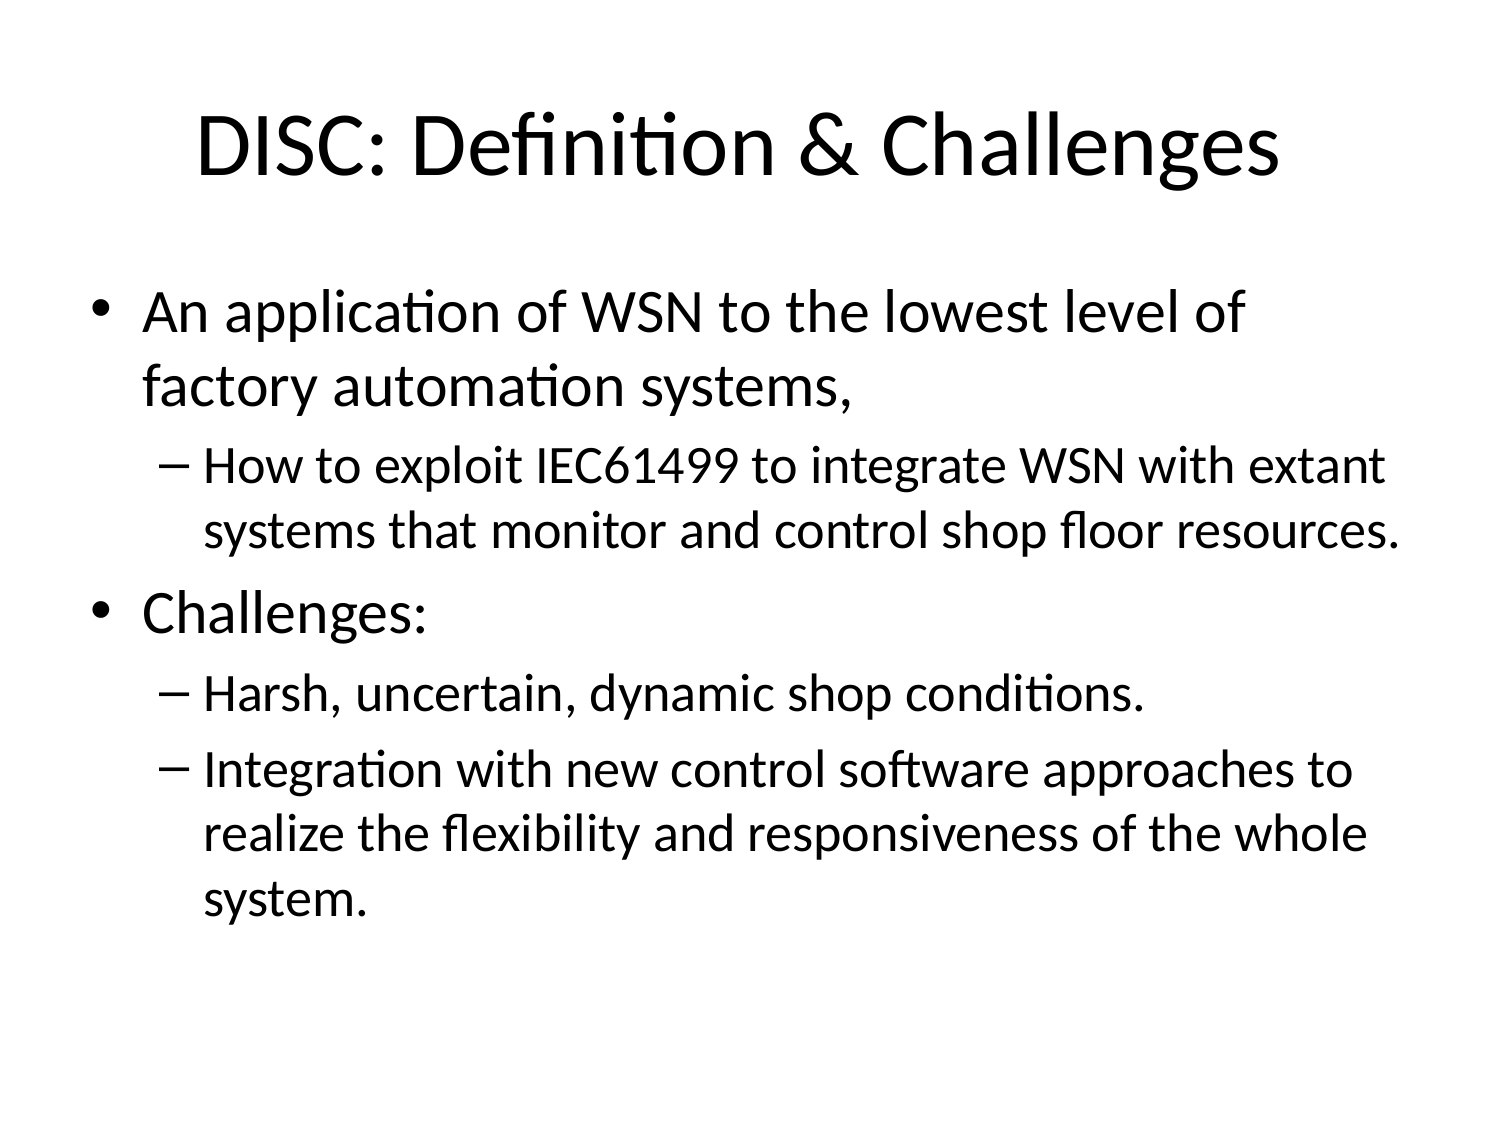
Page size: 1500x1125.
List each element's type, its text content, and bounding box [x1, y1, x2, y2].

title DISC: Definition & Challenges [75, 45, 1425, 233]
list An application of WSN to the lowest level of factory automation systems, How to exploit IEC61499 to integrate WSN with extant systems that monitor and control shop floor resources. Challenges: Harsh, uncertain, dynamic shop conditions. Integration with new control software approaches to realize the flexibility and responsiveness of the whole system. [75, 262, 1425, 1005]
